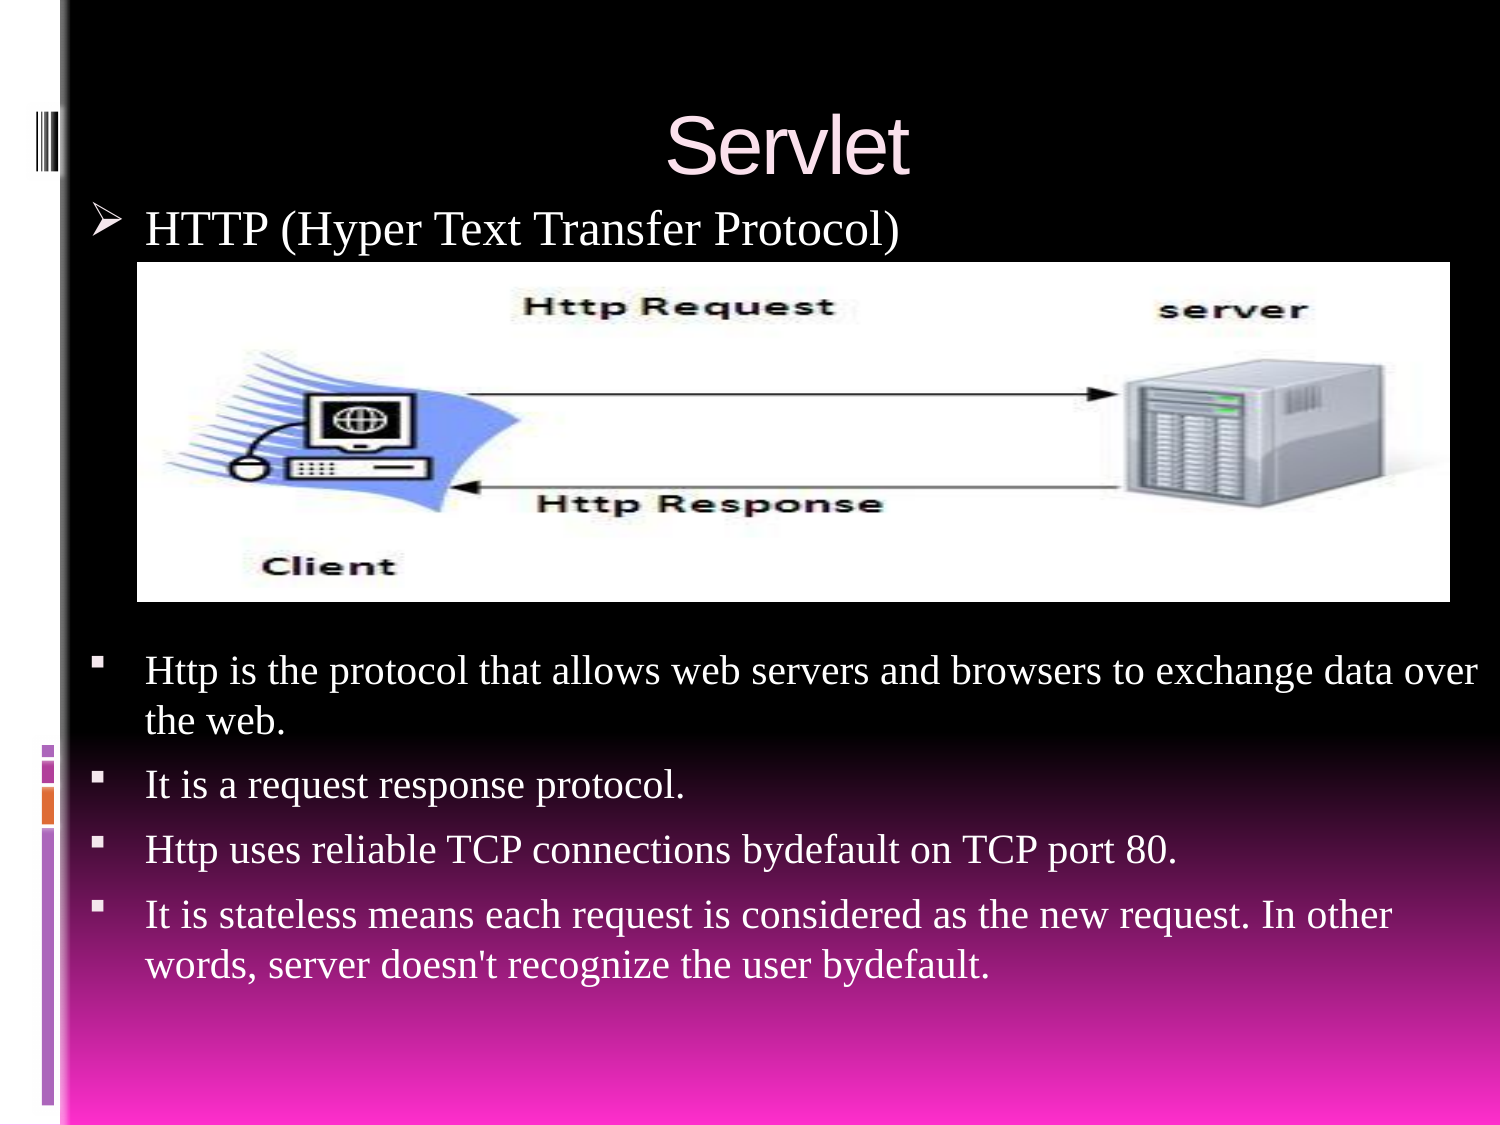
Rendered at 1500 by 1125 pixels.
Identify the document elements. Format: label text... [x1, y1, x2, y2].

list HTTP (Hyper Text Transfer Protocol) Http is the protocol that allows web servers and browsers to exchange data over the web. It is a request response protocol. Http uses reliable TCP connections bydefault on TCP port 80. It is stateless means each request is considered as the new request. In other words, server doesn't recognize the user bydefault. [62, 187, 1500, 1125]
picture [137, 262, 1451, 602]
title Servlet [150, 83, 1425, 187]
